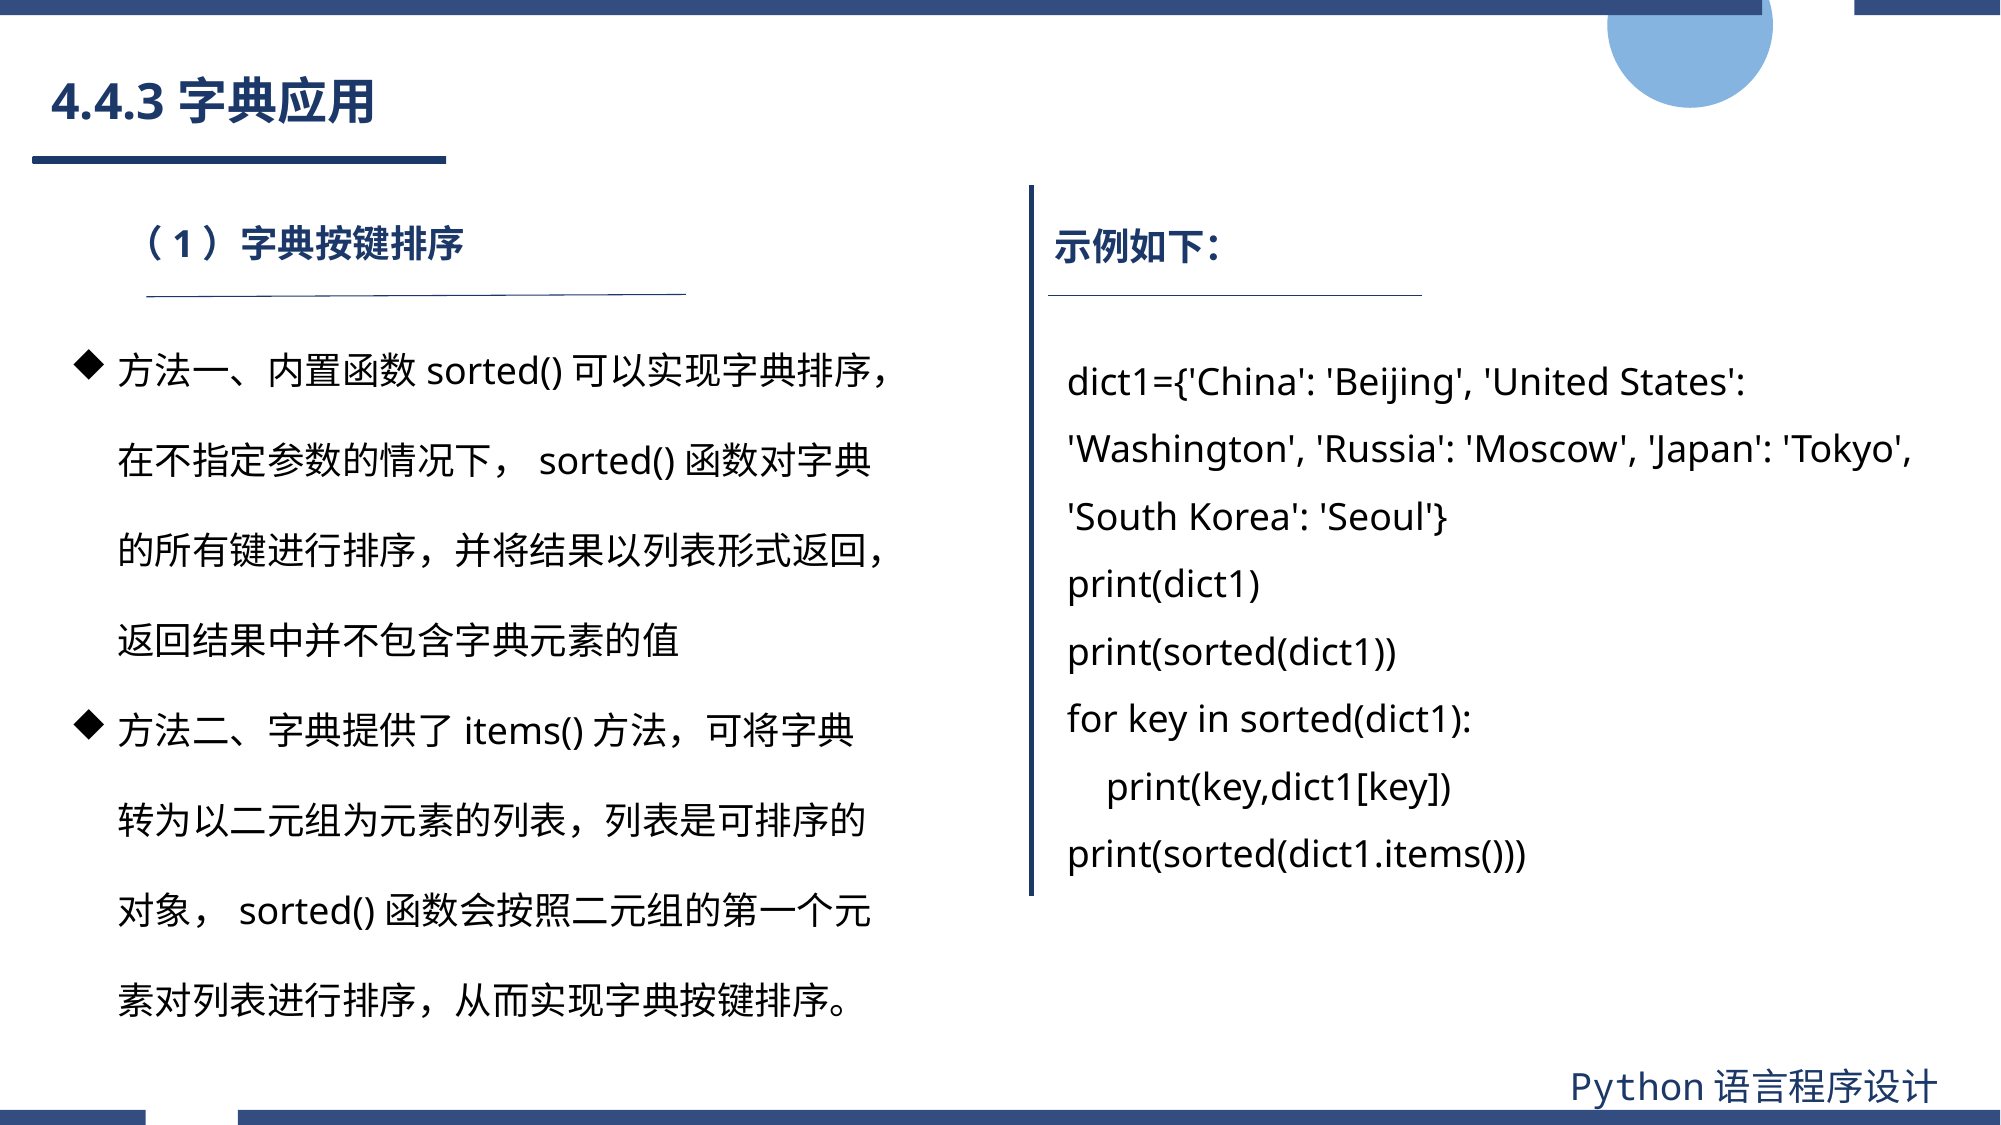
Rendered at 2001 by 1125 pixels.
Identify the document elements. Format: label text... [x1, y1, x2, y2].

title 4.4.3字典应用 [36, 61, 943, 146]
text_box dict1={'China': 'Beijing', 'United States': 'Washington', 'Russia': 'Moscow', 'Japan': 'Tokyo', 'South Korea': 'Seoul'} print(dict1) print(sorted(dict1)) for key in sorted(dict1): print(key,dict1[key]) print(sorted(dict1.items())) [1052, 327, 1950, 883]
text_box 方法一、内置函数sorted()可以实现字典排序，在不指定参数的情况下，sorted()函数对字典的所有键进行排序，并将结果以列表形式返回，返回结果中并不包含字典元素的值 方法二、字典提供了items()方法，可将字典转为以二元组为元素的列表，列表是可排序的对象，sorted()函数会按照二元组的第一个元素对列表进行排序，从而实现字典按键排序。 [55, 294, 889, 1030]
text_box （1）字典按键排序 [111, 212, 621, 273]
text_box 示例如下： [1040, 215, 1550, 276]
